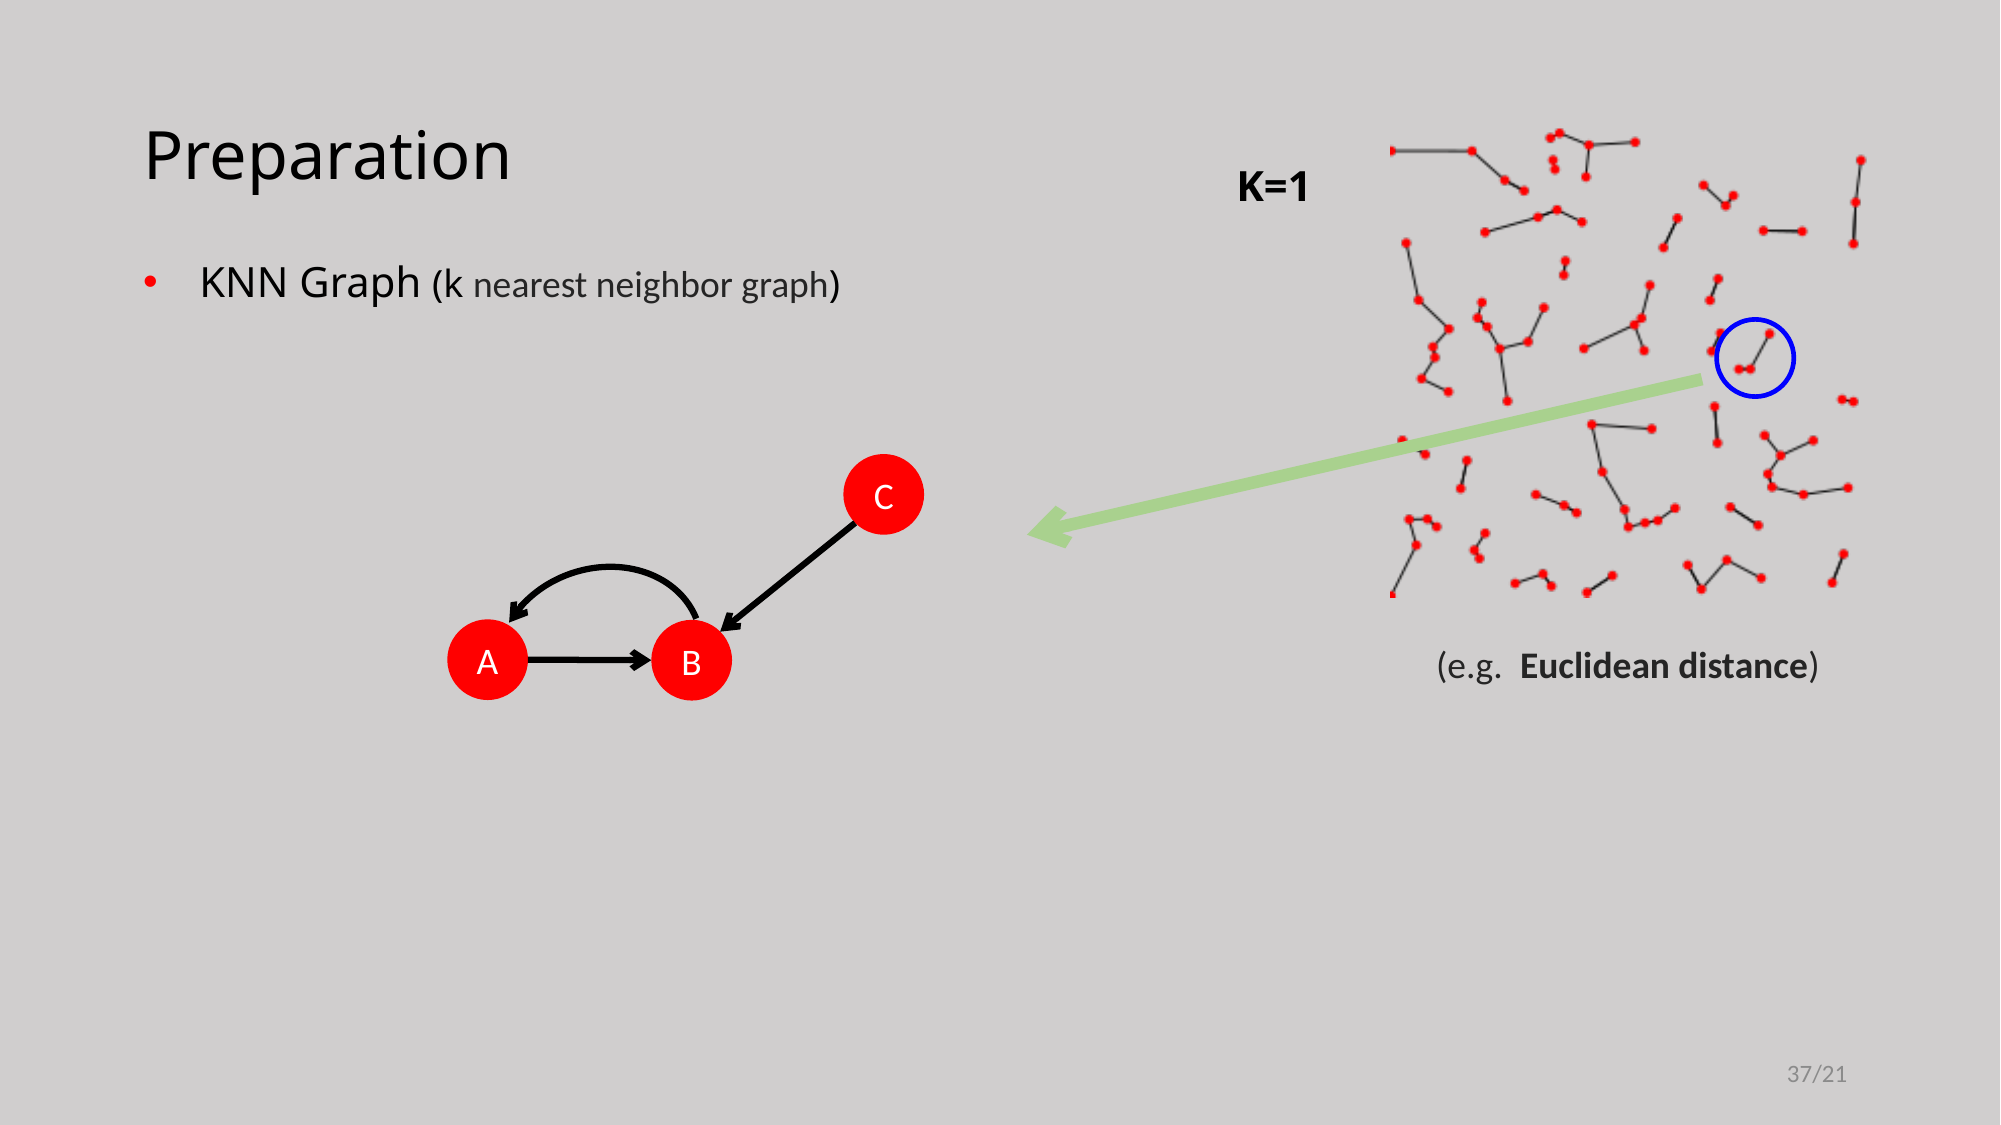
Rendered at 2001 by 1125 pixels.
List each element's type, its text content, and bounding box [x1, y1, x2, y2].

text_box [720, 522, 856, 632]
text_box A [446, 618, 529, 702]
text_box B [650, 619, 734, 702]
text_box K=1 [1183, 152, 1365, 218]
text_box Preparation [128, 105, 671, 200]
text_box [1390, 119, 1875, 695]
slide_number 37/21 [1758, 1042, 1863, 1103]
text_box KNN Graph (k nearest neighbor graph) [128, 248, 996, 314]
text_box C [842, 452, 926, 536]
text_box [509, 566, 697, 657]
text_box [1026, 379, 1703, 535]
